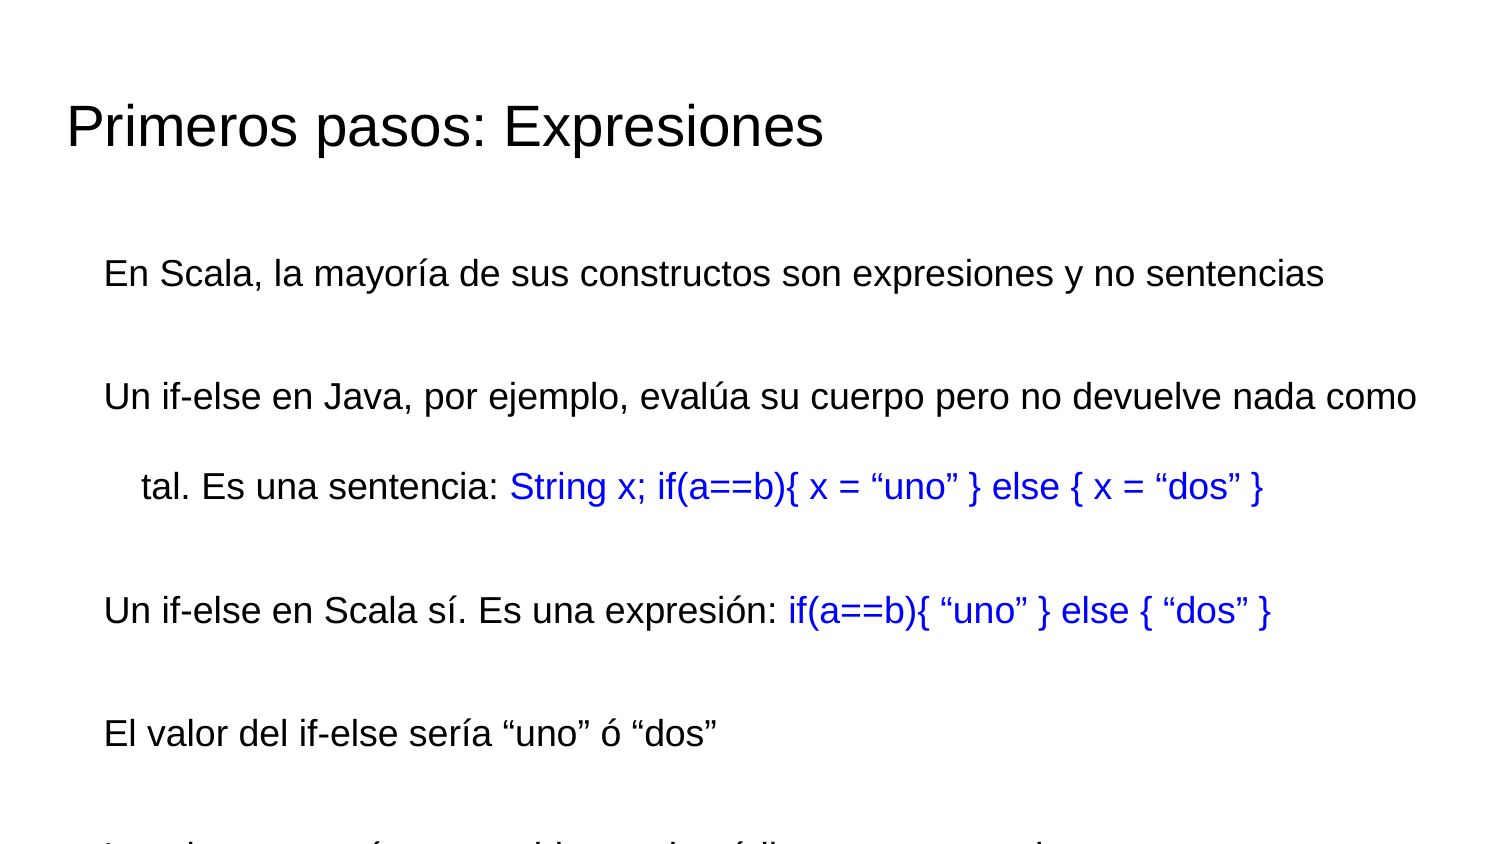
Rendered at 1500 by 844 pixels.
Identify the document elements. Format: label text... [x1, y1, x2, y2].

list En Scala, la mayoría de sus constructos son expresiones y no sentencias Un if-else en Java, por ejemplo, evalúa su cuerpo pero no devuelve nada como tal. Es una sentencia: String x; if(a==b){ x = “uno” } else { x = “dos” } Un if-else en Scala sí. Es una expresión: if(a==b){ “uno” } else { “dos” } El valor del if-else sería “uno” ó “dos” Lo mismo pasaría con un bloque de código o un try-catch [51, 189, 1449, 750]
title Primeros pasos: Expresiones [51, 72, 1449, 167]
